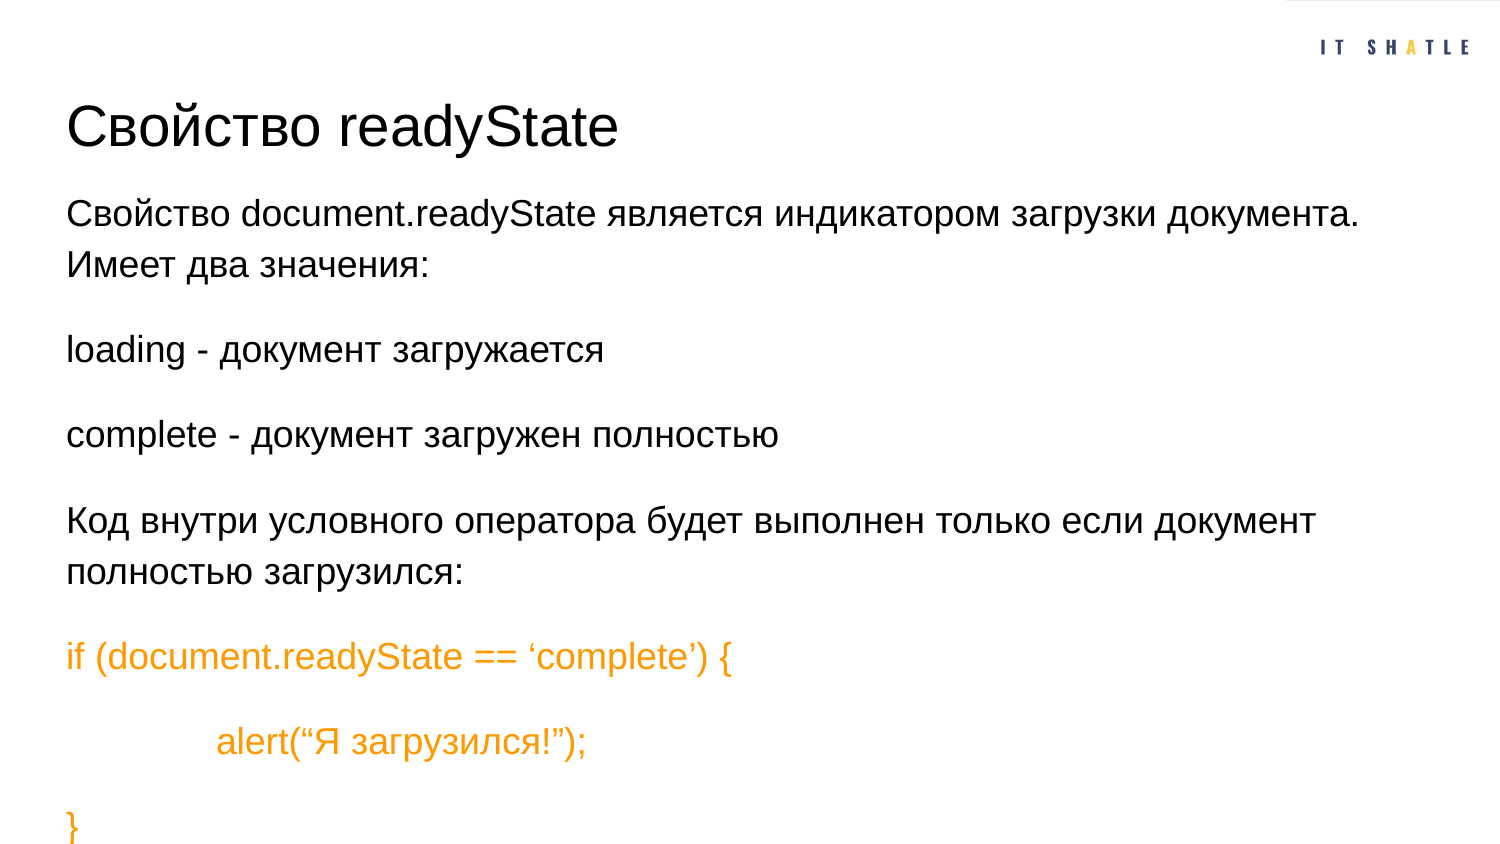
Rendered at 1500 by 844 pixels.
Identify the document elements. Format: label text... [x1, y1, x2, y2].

title Свойство readyState [51, 72, 1449, 166]
list Свойство document.readyState является индикатором загрузки документа. Имеет два значения: loading - документ загружается complete - документ загружен полностью Код внутри условного оператора будет выполнен только если документ полностью загрузился: if (document.readyState == ‘complete’) { alert(“Я загрузился!”); } [51, 166, 1449, 750]
picture [1286, 0, 1500, 97]
